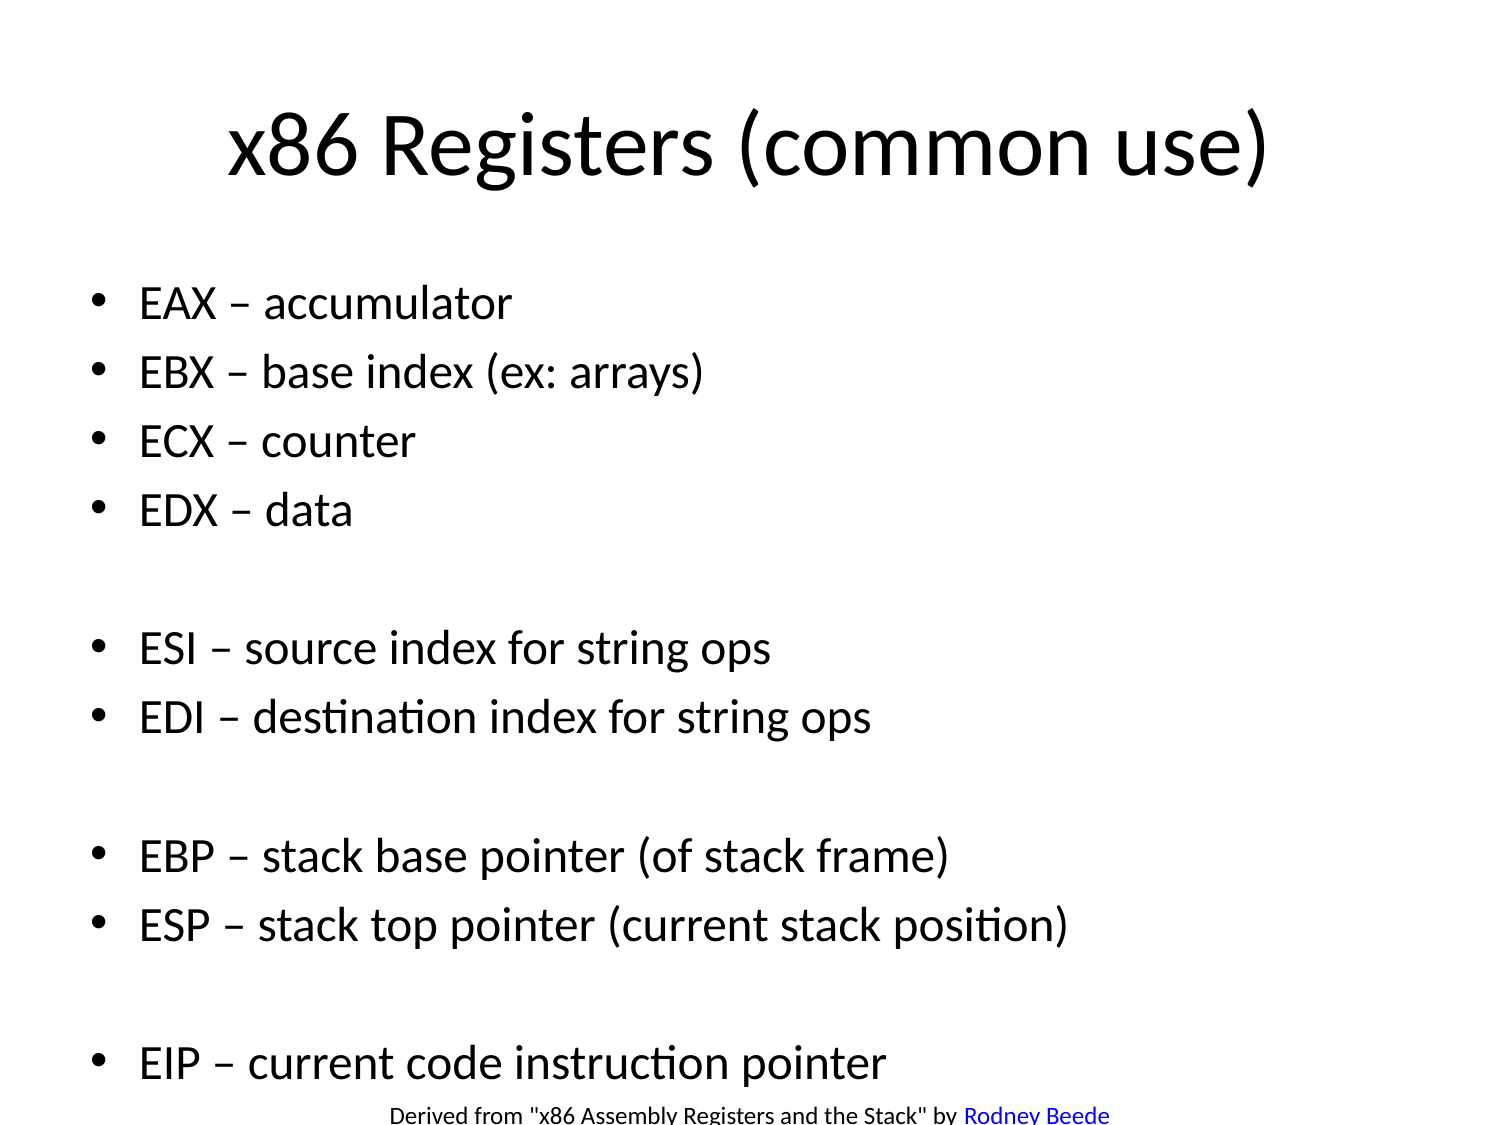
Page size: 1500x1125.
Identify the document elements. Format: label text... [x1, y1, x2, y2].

title x86 Registers (common use) [75, 45, 1425, 233]
list EAX – accumulator EBX – base index (ex: arrays) ECX – counter EDX – data ESI – source index for string ops EDI – destination index for string ops EBP – stack base pointer (of stack frame) ESP – stack top pointer (current stack position) EIP – current code instruction pointer [75, 262, 1425, 1100]
